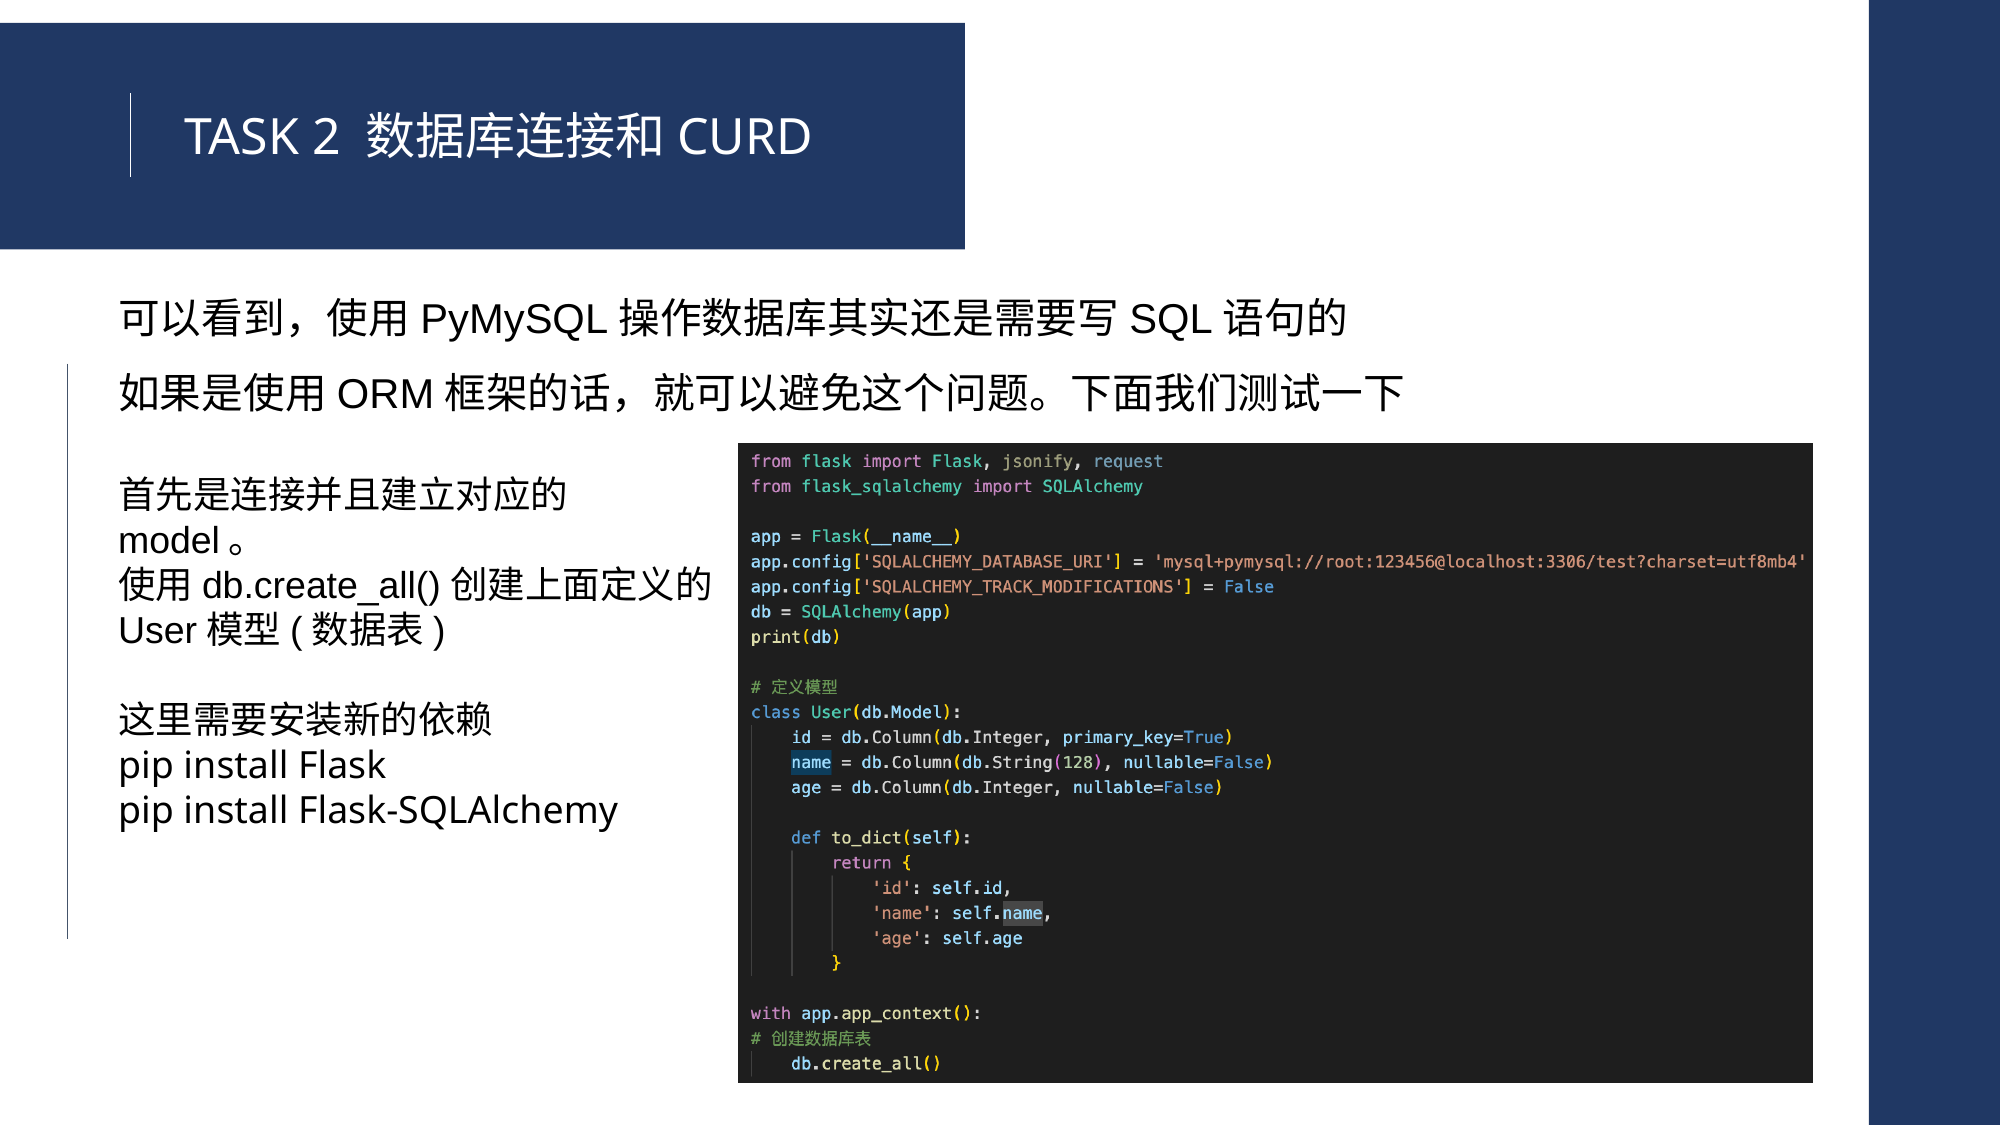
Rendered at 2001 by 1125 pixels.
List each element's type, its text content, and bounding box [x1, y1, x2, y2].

picture [738, 443, 1813, 1083]
text_box [0, 22, 966, 250]
text_box [1868, 0, 2000, 1125]
text_box 可以看到，使用PyMySQL操作数据库其实还是需要写SQL语句的 如果是使用ORM框架的话，就可以避免这个问题。下面我们测试一下 [103, 259, 1432, 425]
text_box 首先是连接并且建立对应的model。 使用db.create_all()创建上面定义的User模型(数据表) 这里需要安装新的依赖 pip install Flask pip install Flask-SQLAlchemy [103, 463, 738, 838]
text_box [130, 93, 860, 178]
